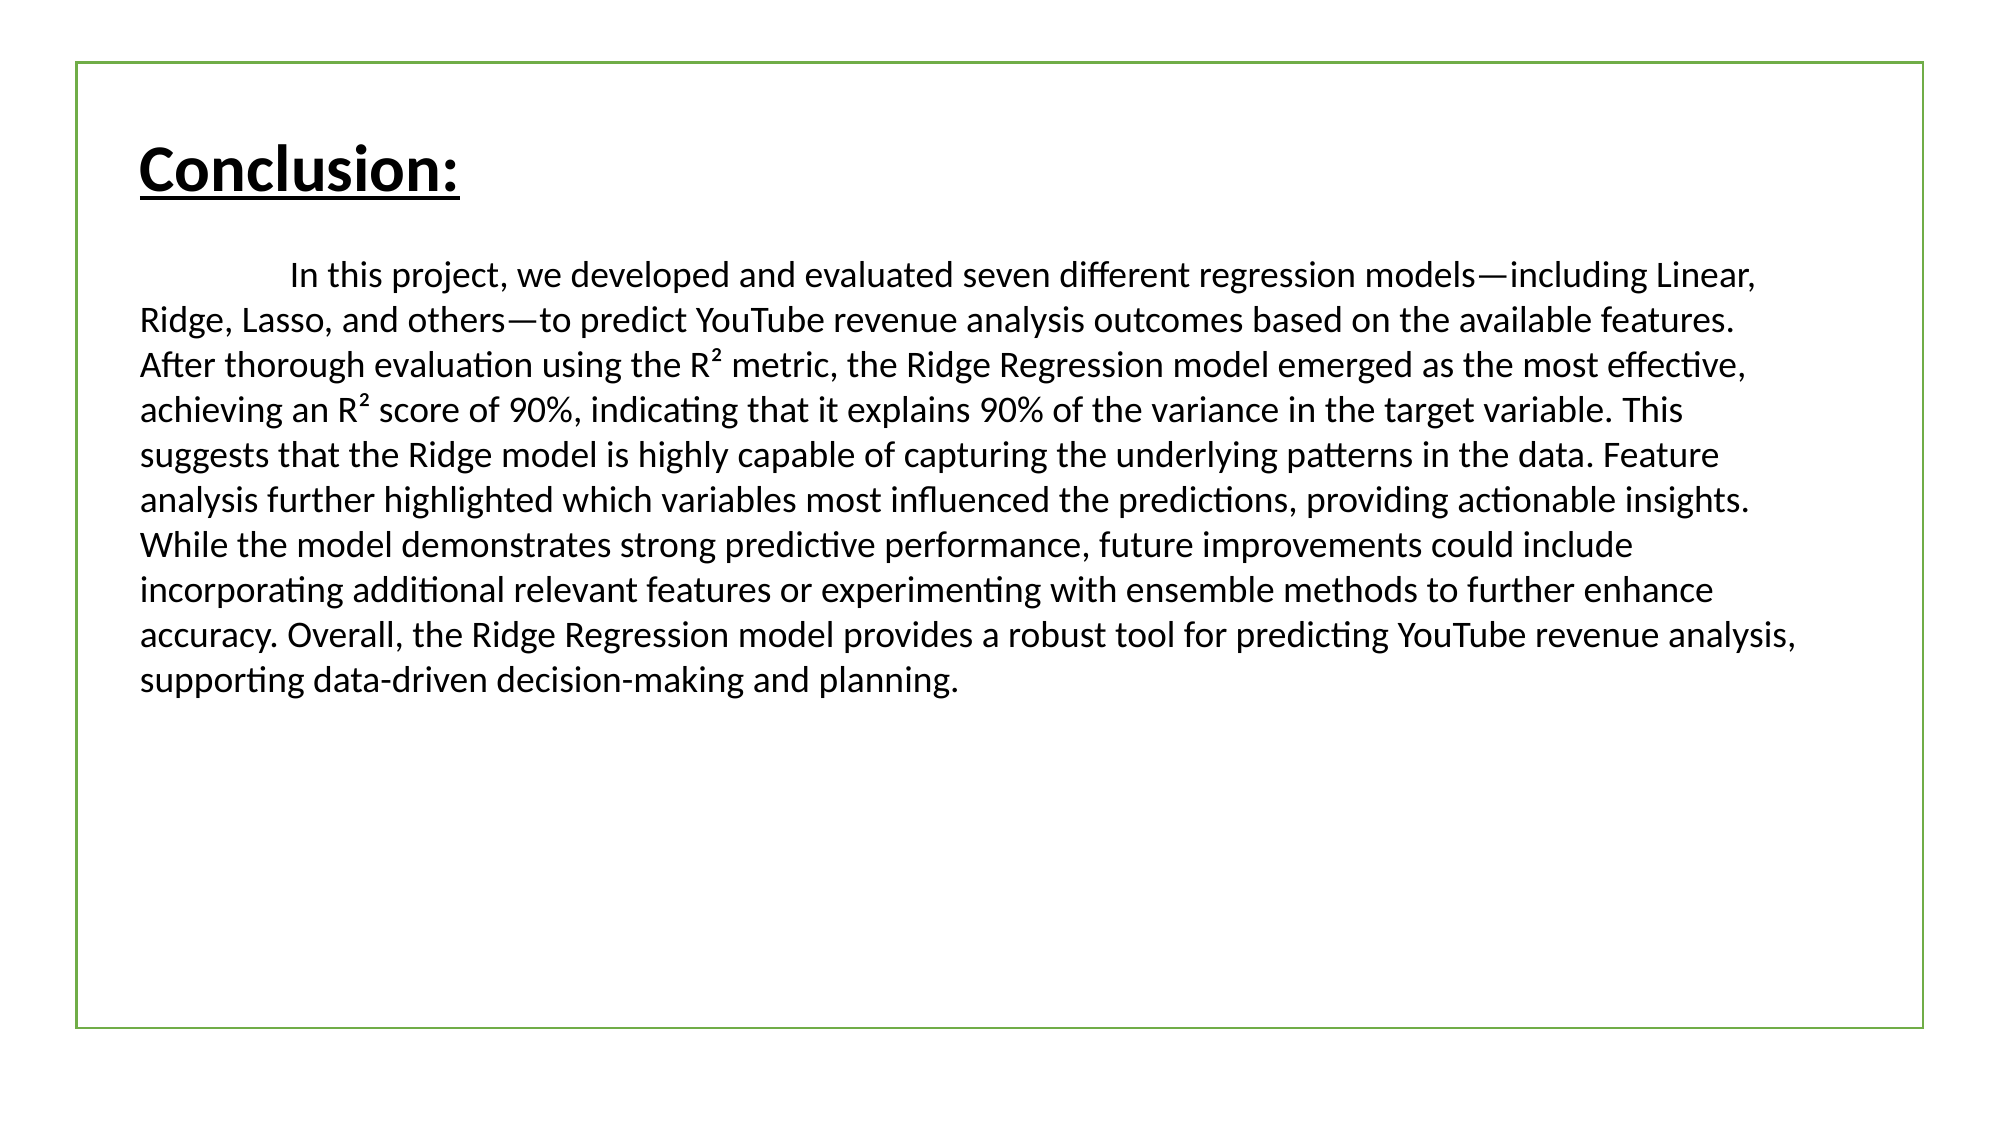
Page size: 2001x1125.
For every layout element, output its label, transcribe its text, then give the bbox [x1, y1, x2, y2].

text_box [75, 61, 1924, 1029]
text_box Conclusion: In this project, we developed and evaluated seven different regression models—including Linear, Ridge, Lasso, and others—to predict YouTube revenue analysis outcomes based on the available features. After thorough evaluation using the R² metric, the Ridge Regression model emerged as the most effective, achieving an R² score of 90%, indicating that it explains 90% of the variance in the target variable. This suggests that the Ridge model is highly capable of capturing the underlying patterns in the data. Feature analysis further highlighted which variables most influenced the predictions, providing actionable insights. While the model demonstrates strong predictive performance, future improvements could include incorporating additional relevant features or experimenting with ensemble methods to further enhance accuracy. Overall, the Ridge Regression model provides a robust tool for predicting YouTube revenue analysis, supporting data-driven decision-making and planning. [124, 117, 1822, 708]
